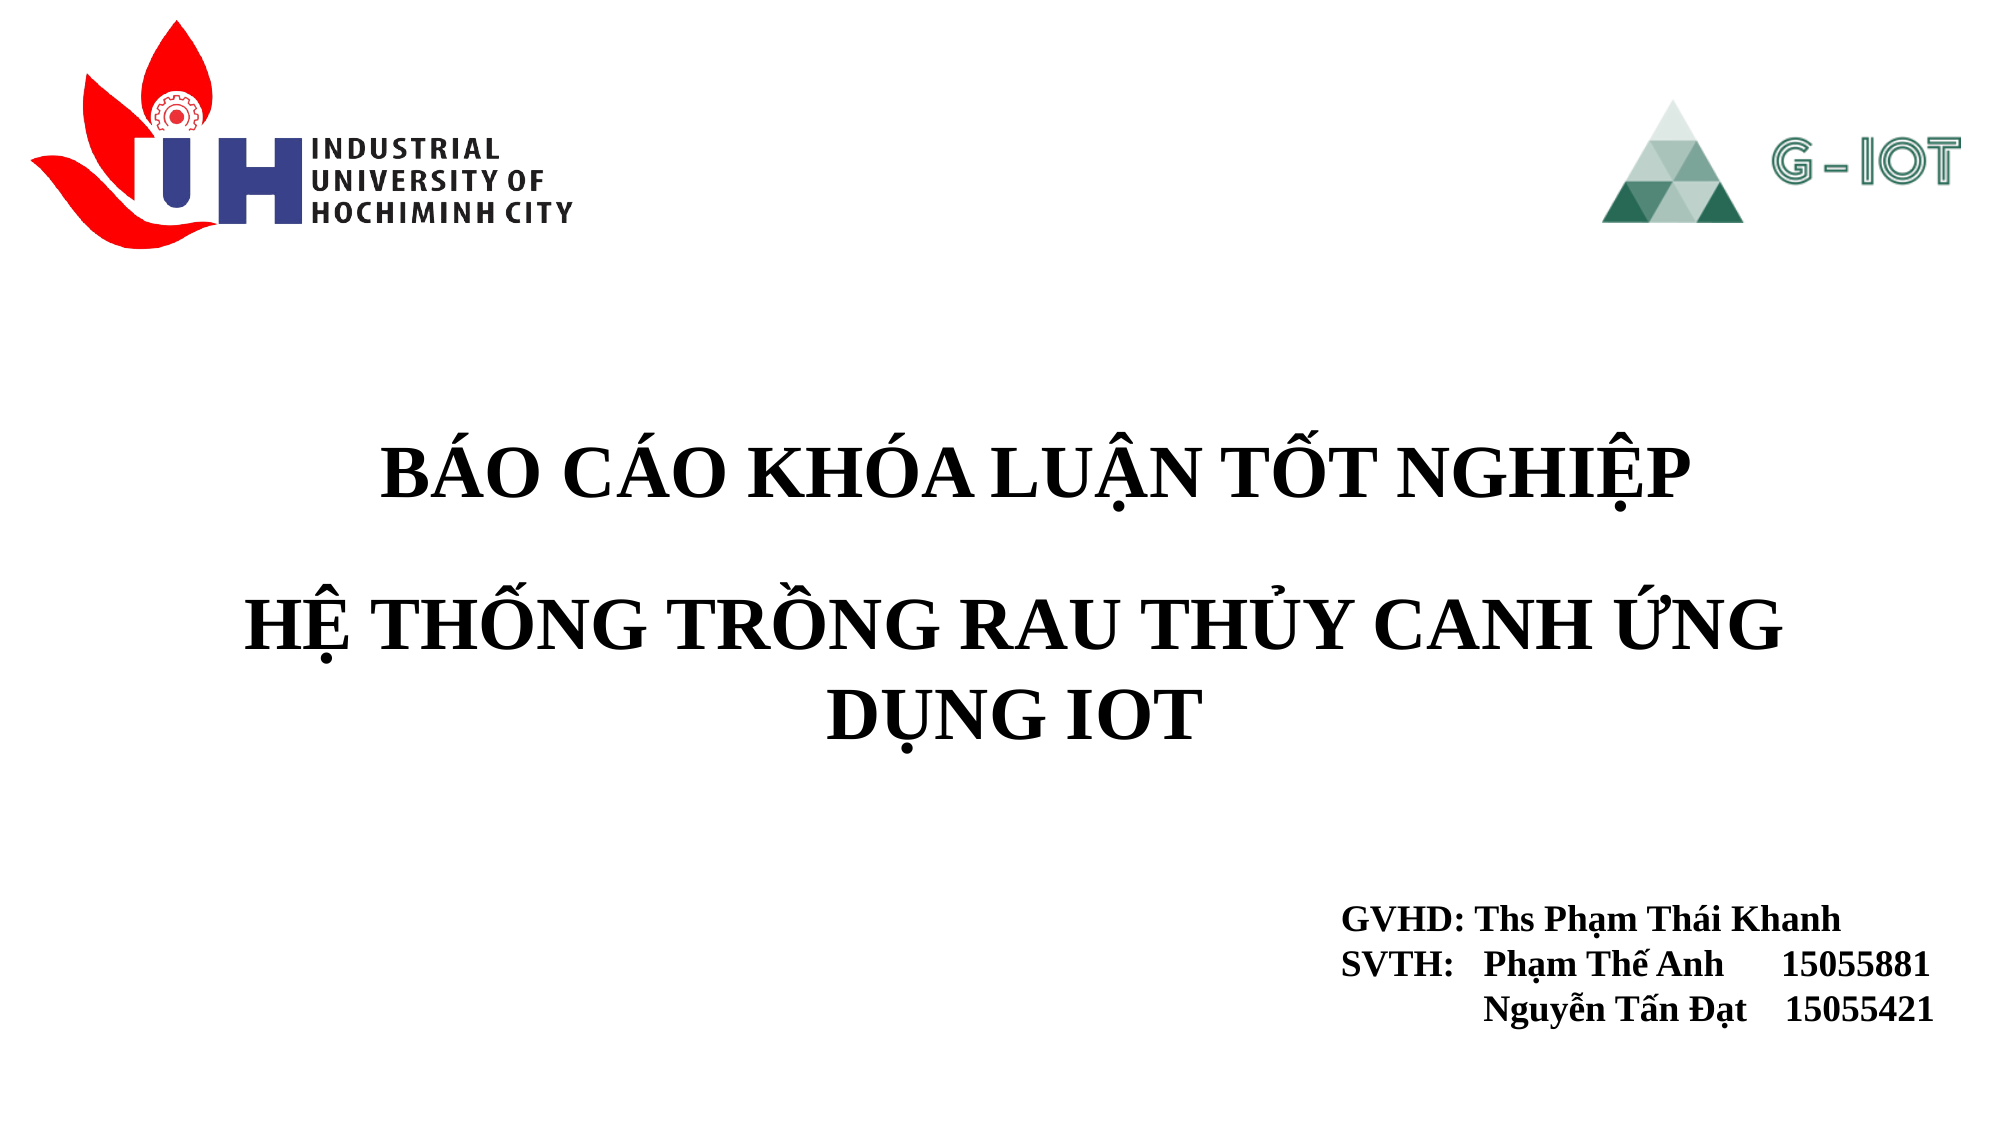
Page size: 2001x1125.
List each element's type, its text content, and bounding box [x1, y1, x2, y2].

text_box GVHD: Ths Phạm Thái Khanh SVTH: Phạm Thế Anh 15055881 Nguyễn Tấn Đạt 15055421 [1326, 886, 2000, 1037]
picture [1602, 99, 1961, 223]
text_box BÁO CÁO KHÓA LUẬN TỐT NGHIỆP [317, 415, 1757, 520]
text_box HỆ THỐNG TRỒNG RAU THỦY CANH ỨNG DỤNG IOT [186, 567, 1844, 763]
picture [22, 8, 587, 256]
